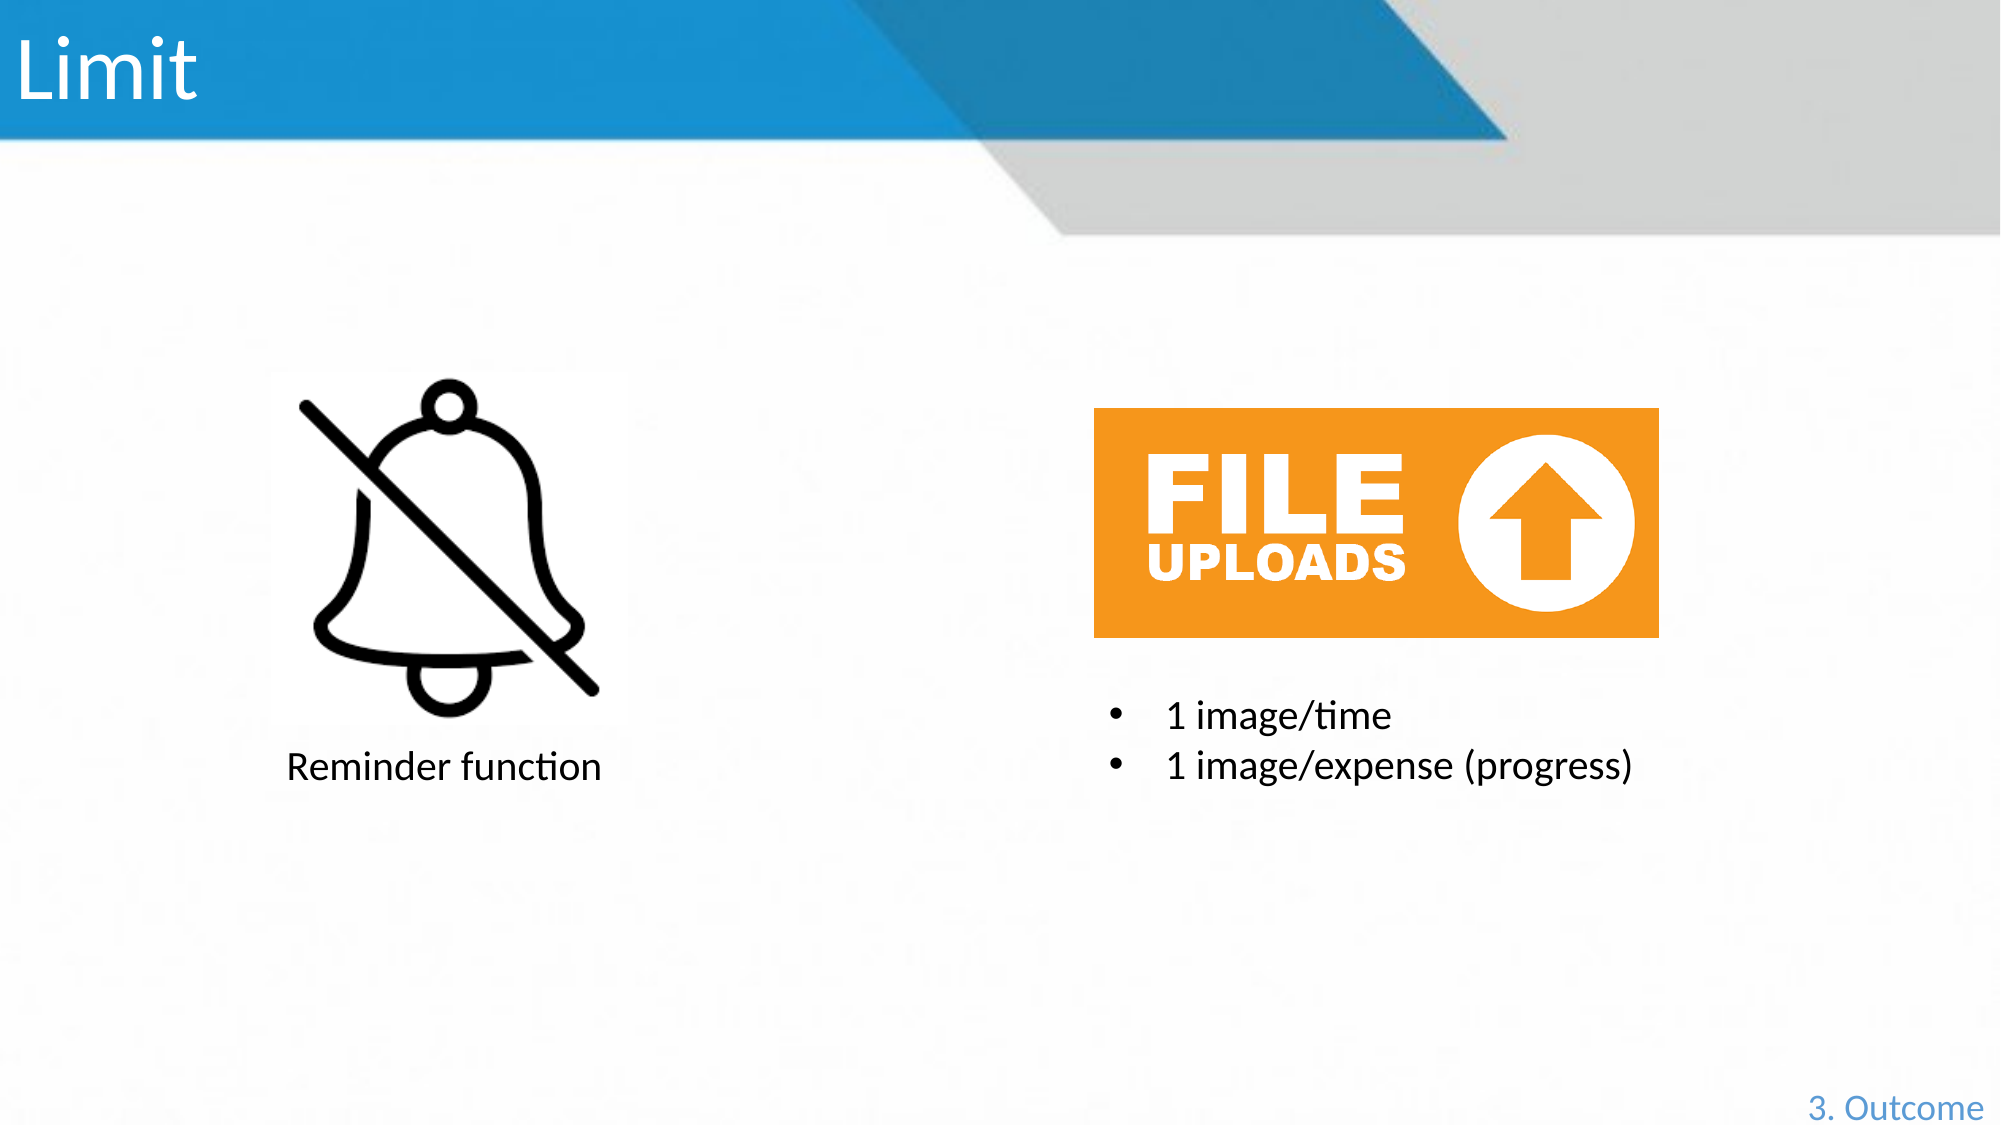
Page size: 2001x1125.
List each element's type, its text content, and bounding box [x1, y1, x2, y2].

picture [0, 0, 2001, 1125]
title Limit [0, 0, 1377, 141]
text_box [1093, 408, 1659, 797]
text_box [271, 372, 628, 797]
text_box 3. Outcome [1684, 1075, 2000, 1125]
